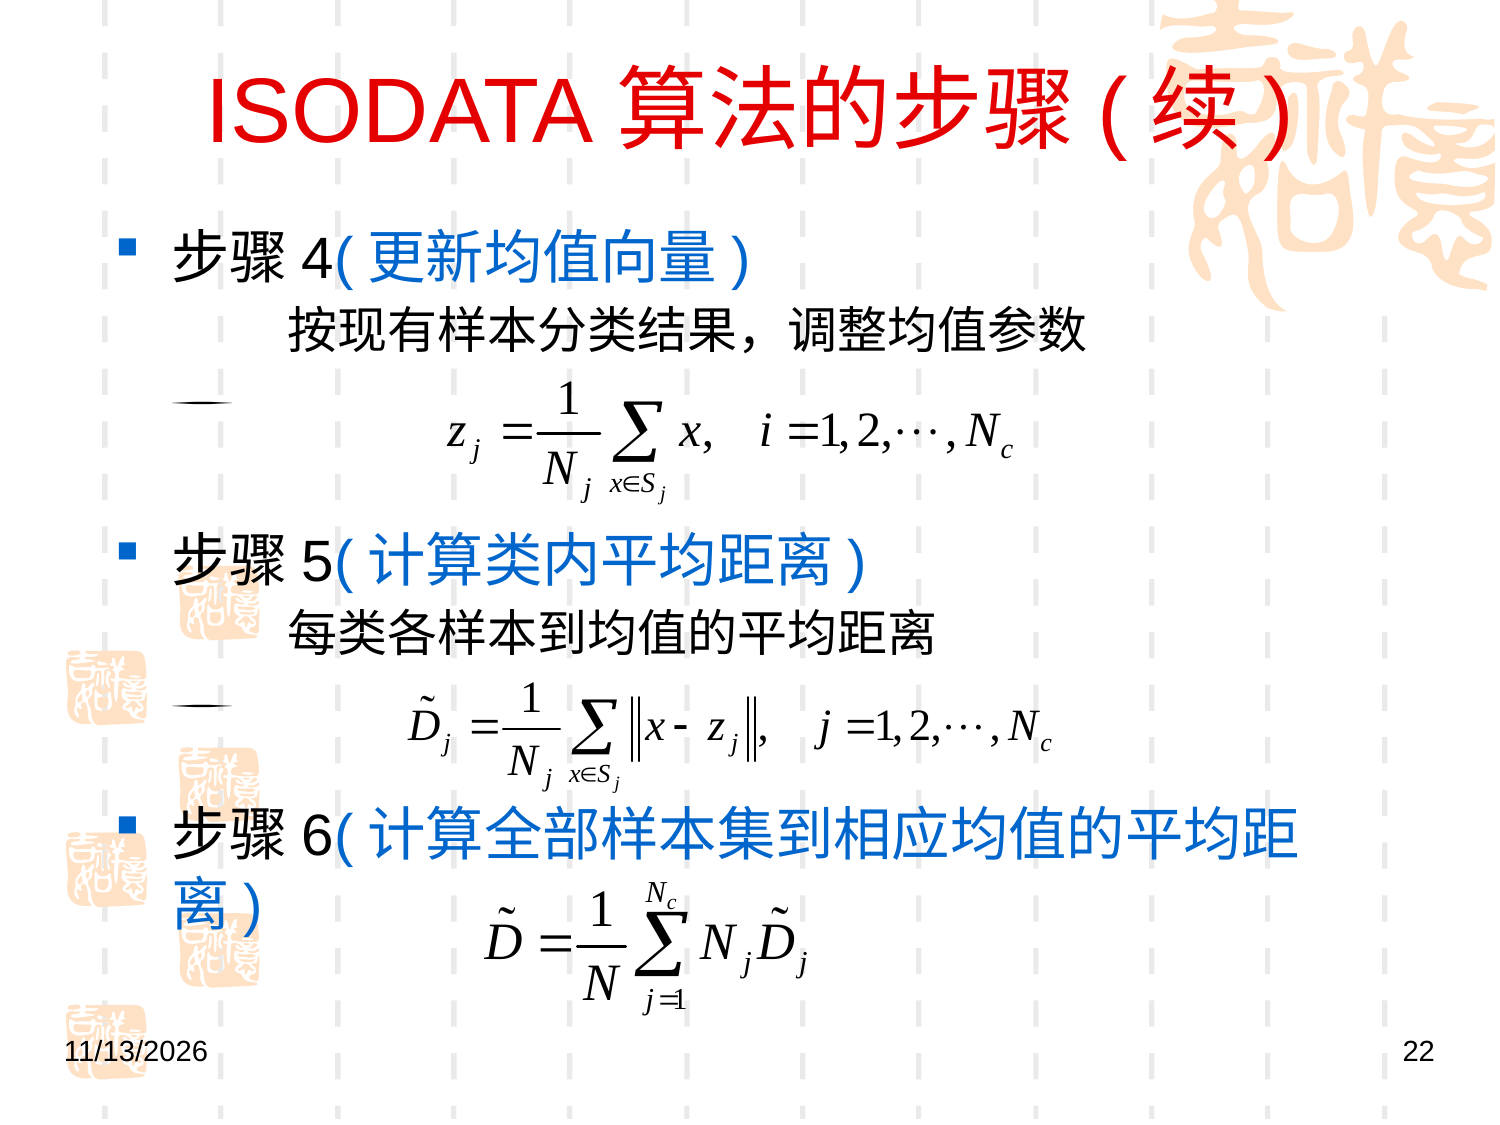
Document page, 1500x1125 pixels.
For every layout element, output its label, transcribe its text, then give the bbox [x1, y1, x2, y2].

list 步骤4(更新均值向量) 按现有样本分类结果，调整均值参数  步骤5(计算类内平均距离) 每类各样本到均值的平均距离  步骤6(计算全部样本集到相应均值的平均距离) [99, 212, 1363, 1001]
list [399, 668, 1063, 805]
slide_number 22 [1074, 1024, 1450, 1103]
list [437, 367, 1026, 517]
title ISODATA算法的步骤(续) [48, 24, 1450, 188]
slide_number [48, 1024, 425, 1103]
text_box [474, 867, 826, 1026]
